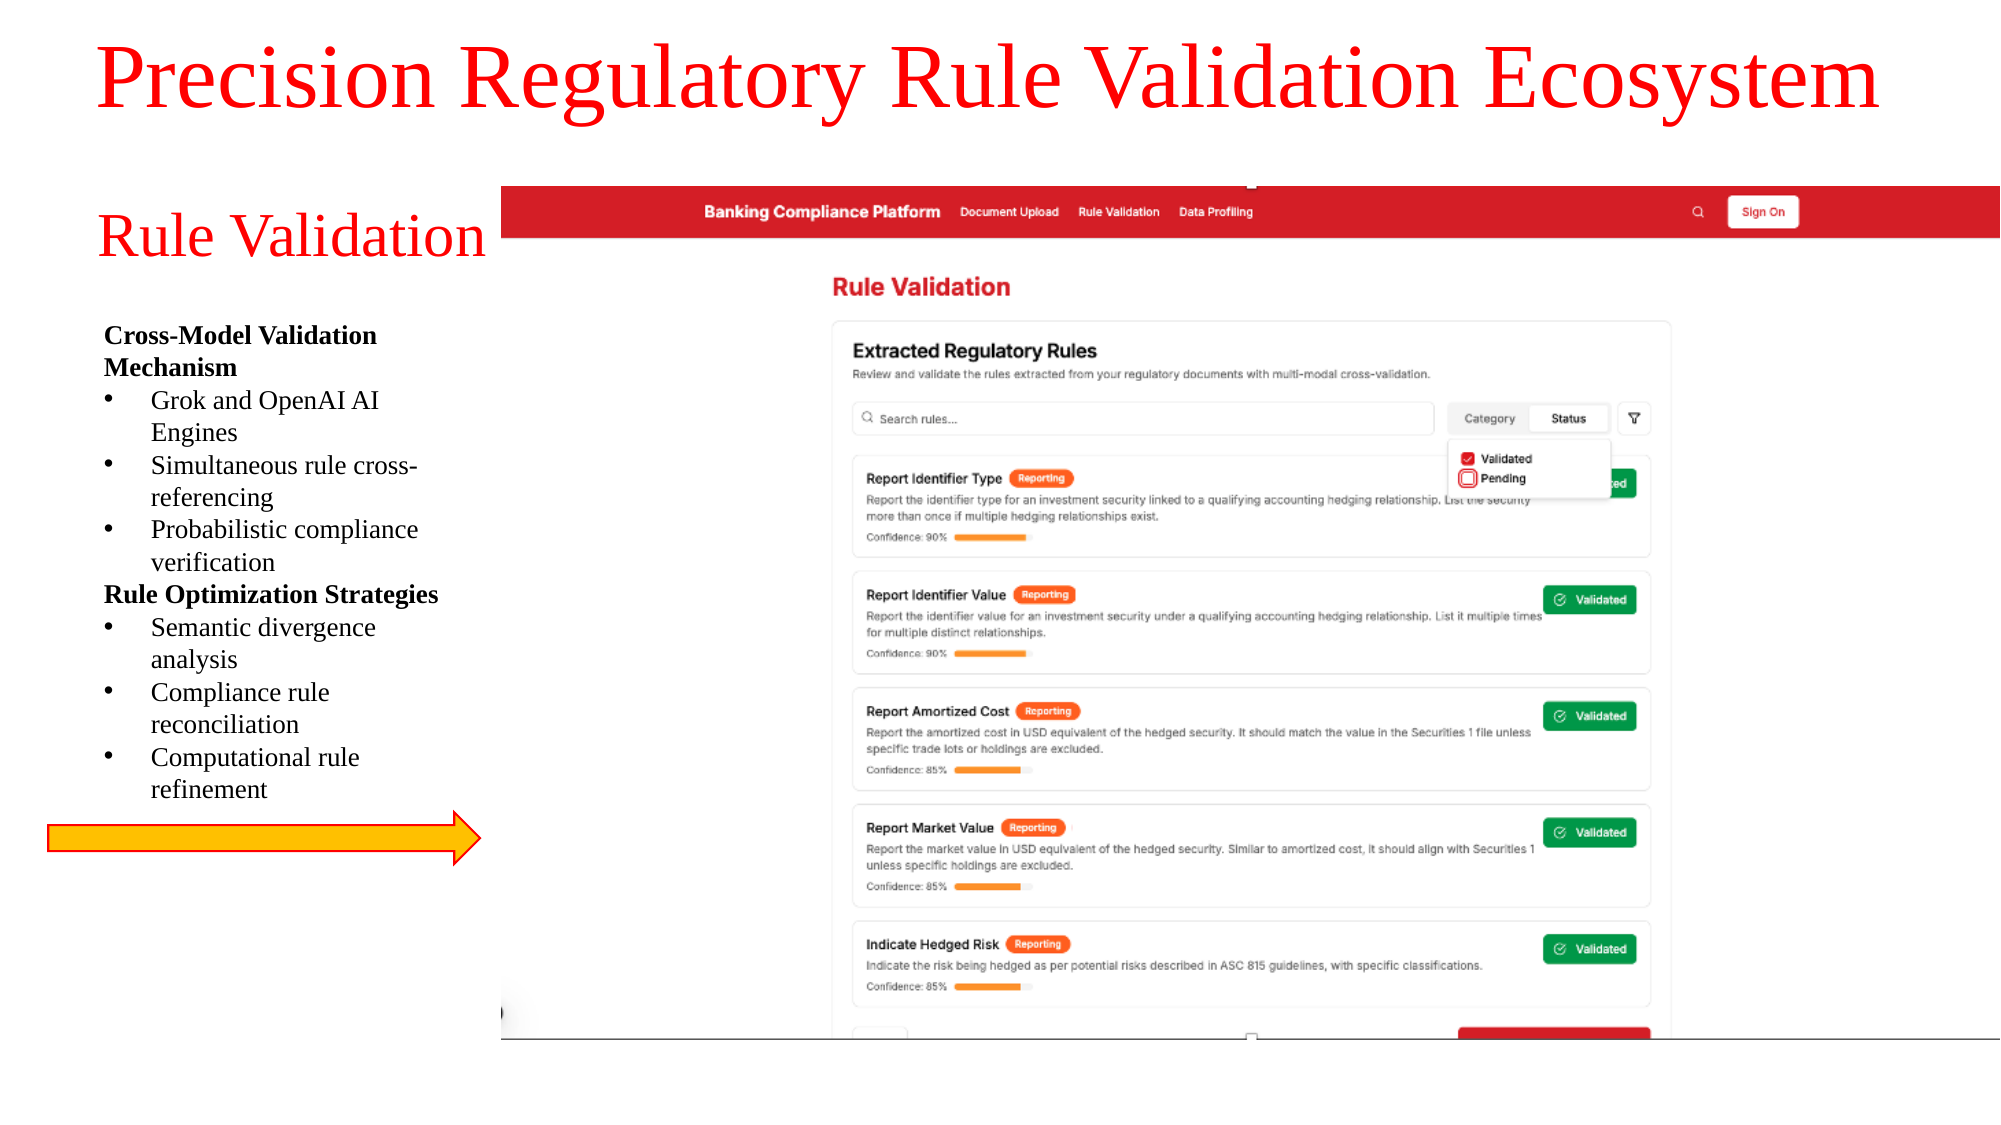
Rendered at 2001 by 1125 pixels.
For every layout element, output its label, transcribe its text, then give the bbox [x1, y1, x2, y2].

picture [501, 186, 2000, 1040]
title Precision Regulatory Rule Validation Ecosystem [80, 0, 1907, 187]
text_box Rule Validation [82, 186, 501, 277]
text_box [47, 809, 482, 867]
text_box Cross-Model Validation Mechanism Grok and OpenAI AI Engines Simultaneous rule cross-referencing Probabilistic compliance verification Rule Optimization Strategies Semantic divergence analysis Compliance rule reconciliation Computational rule refinement [89, 277, 459, 812]
